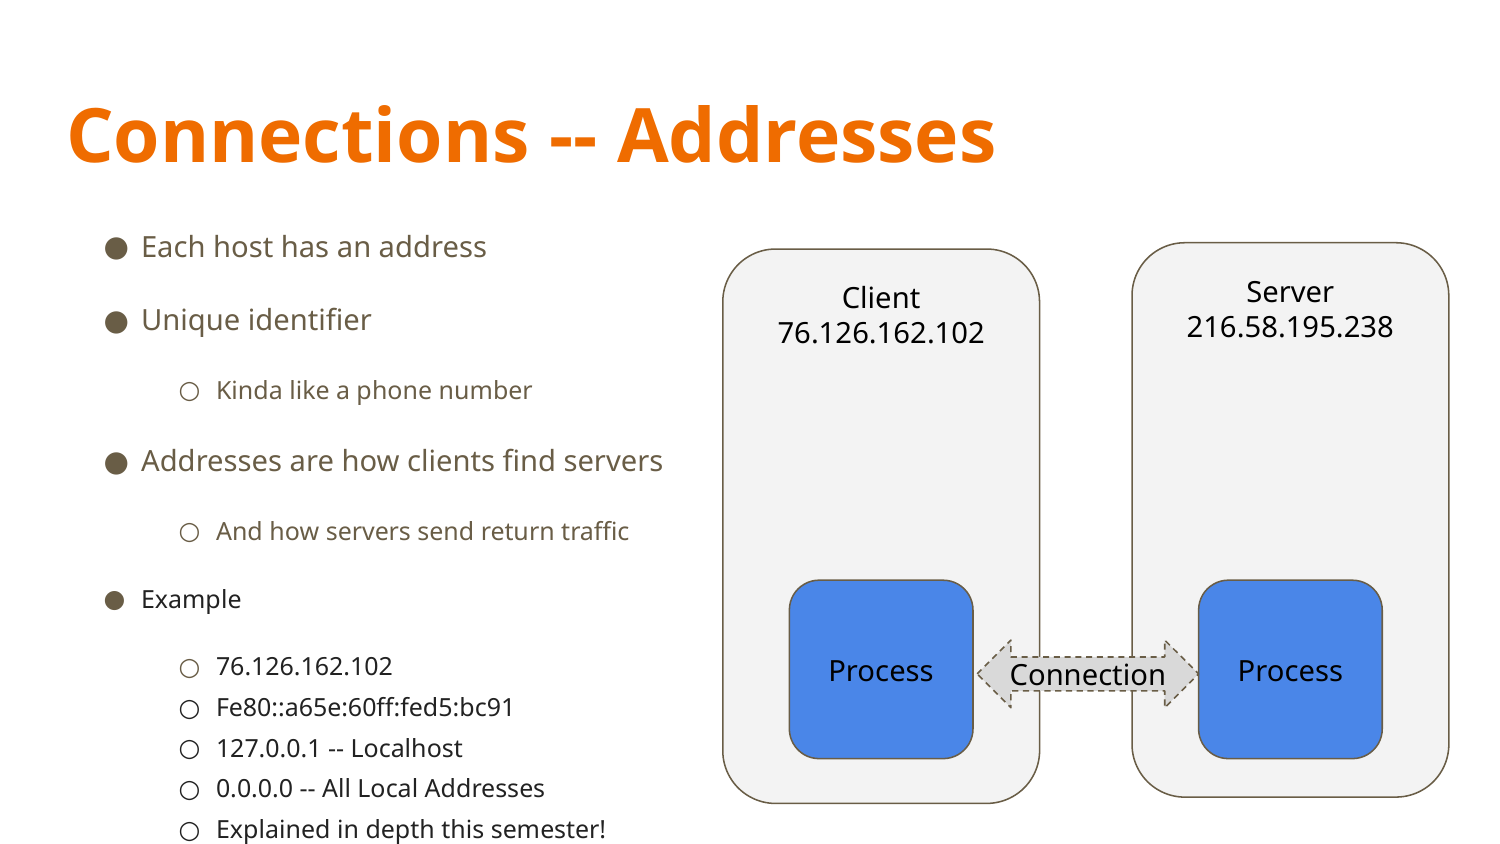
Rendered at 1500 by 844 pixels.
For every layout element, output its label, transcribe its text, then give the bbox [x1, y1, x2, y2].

text_box Client 76.126.162.102 [722, 249, 1040, 804]
text_box Process [789, 580, 973, 759]
title Connections -- Addresses [51, 72, 1449, 189]
text_box Connection [977, 640, 1199, 708]
list Each host has an address Unique identifier Kinda like a phone number Addresses are how clients find servers And how servers send return traffic Example 76.126.162.102 Fe80::a65e:60ff:fed5:bc91 127.0.0.1 -- Localhost 0.0.0.0 -- All Local Addresses Explained in depth this semester! Are addresses enough? [51, 207, 708, 750]
text_box Server 216.58.195.238 [1132, 242, 1449, 798]
text_box Process [1198, 580, 1383, 759]
